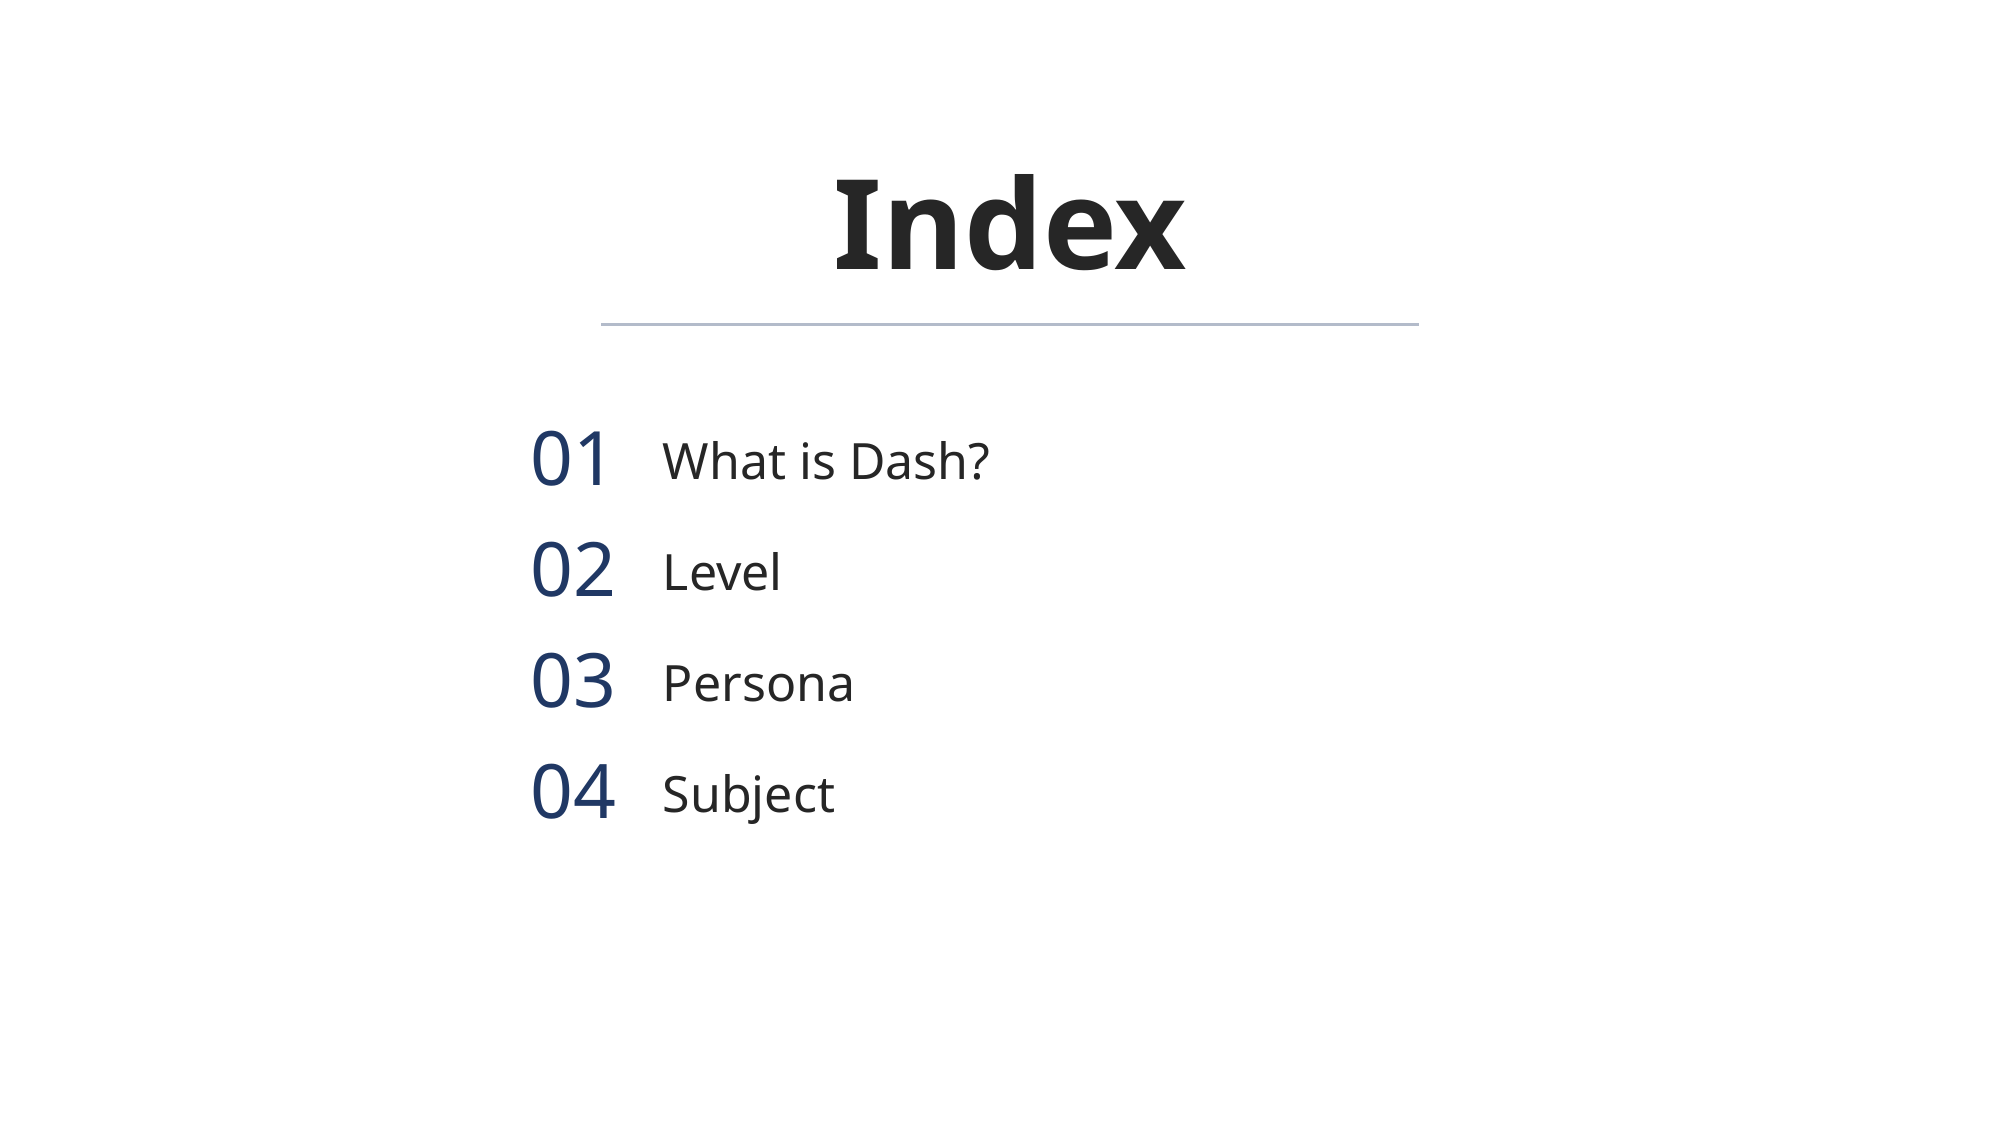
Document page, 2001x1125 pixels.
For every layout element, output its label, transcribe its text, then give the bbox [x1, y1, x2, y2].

text_box Index [515, 141, 1506, 298]
text_box 01 02 03 04 [515, 403, 648, 956]
text_box What is Dash? Level Persona Subject [647, 379, 1506, 932]
